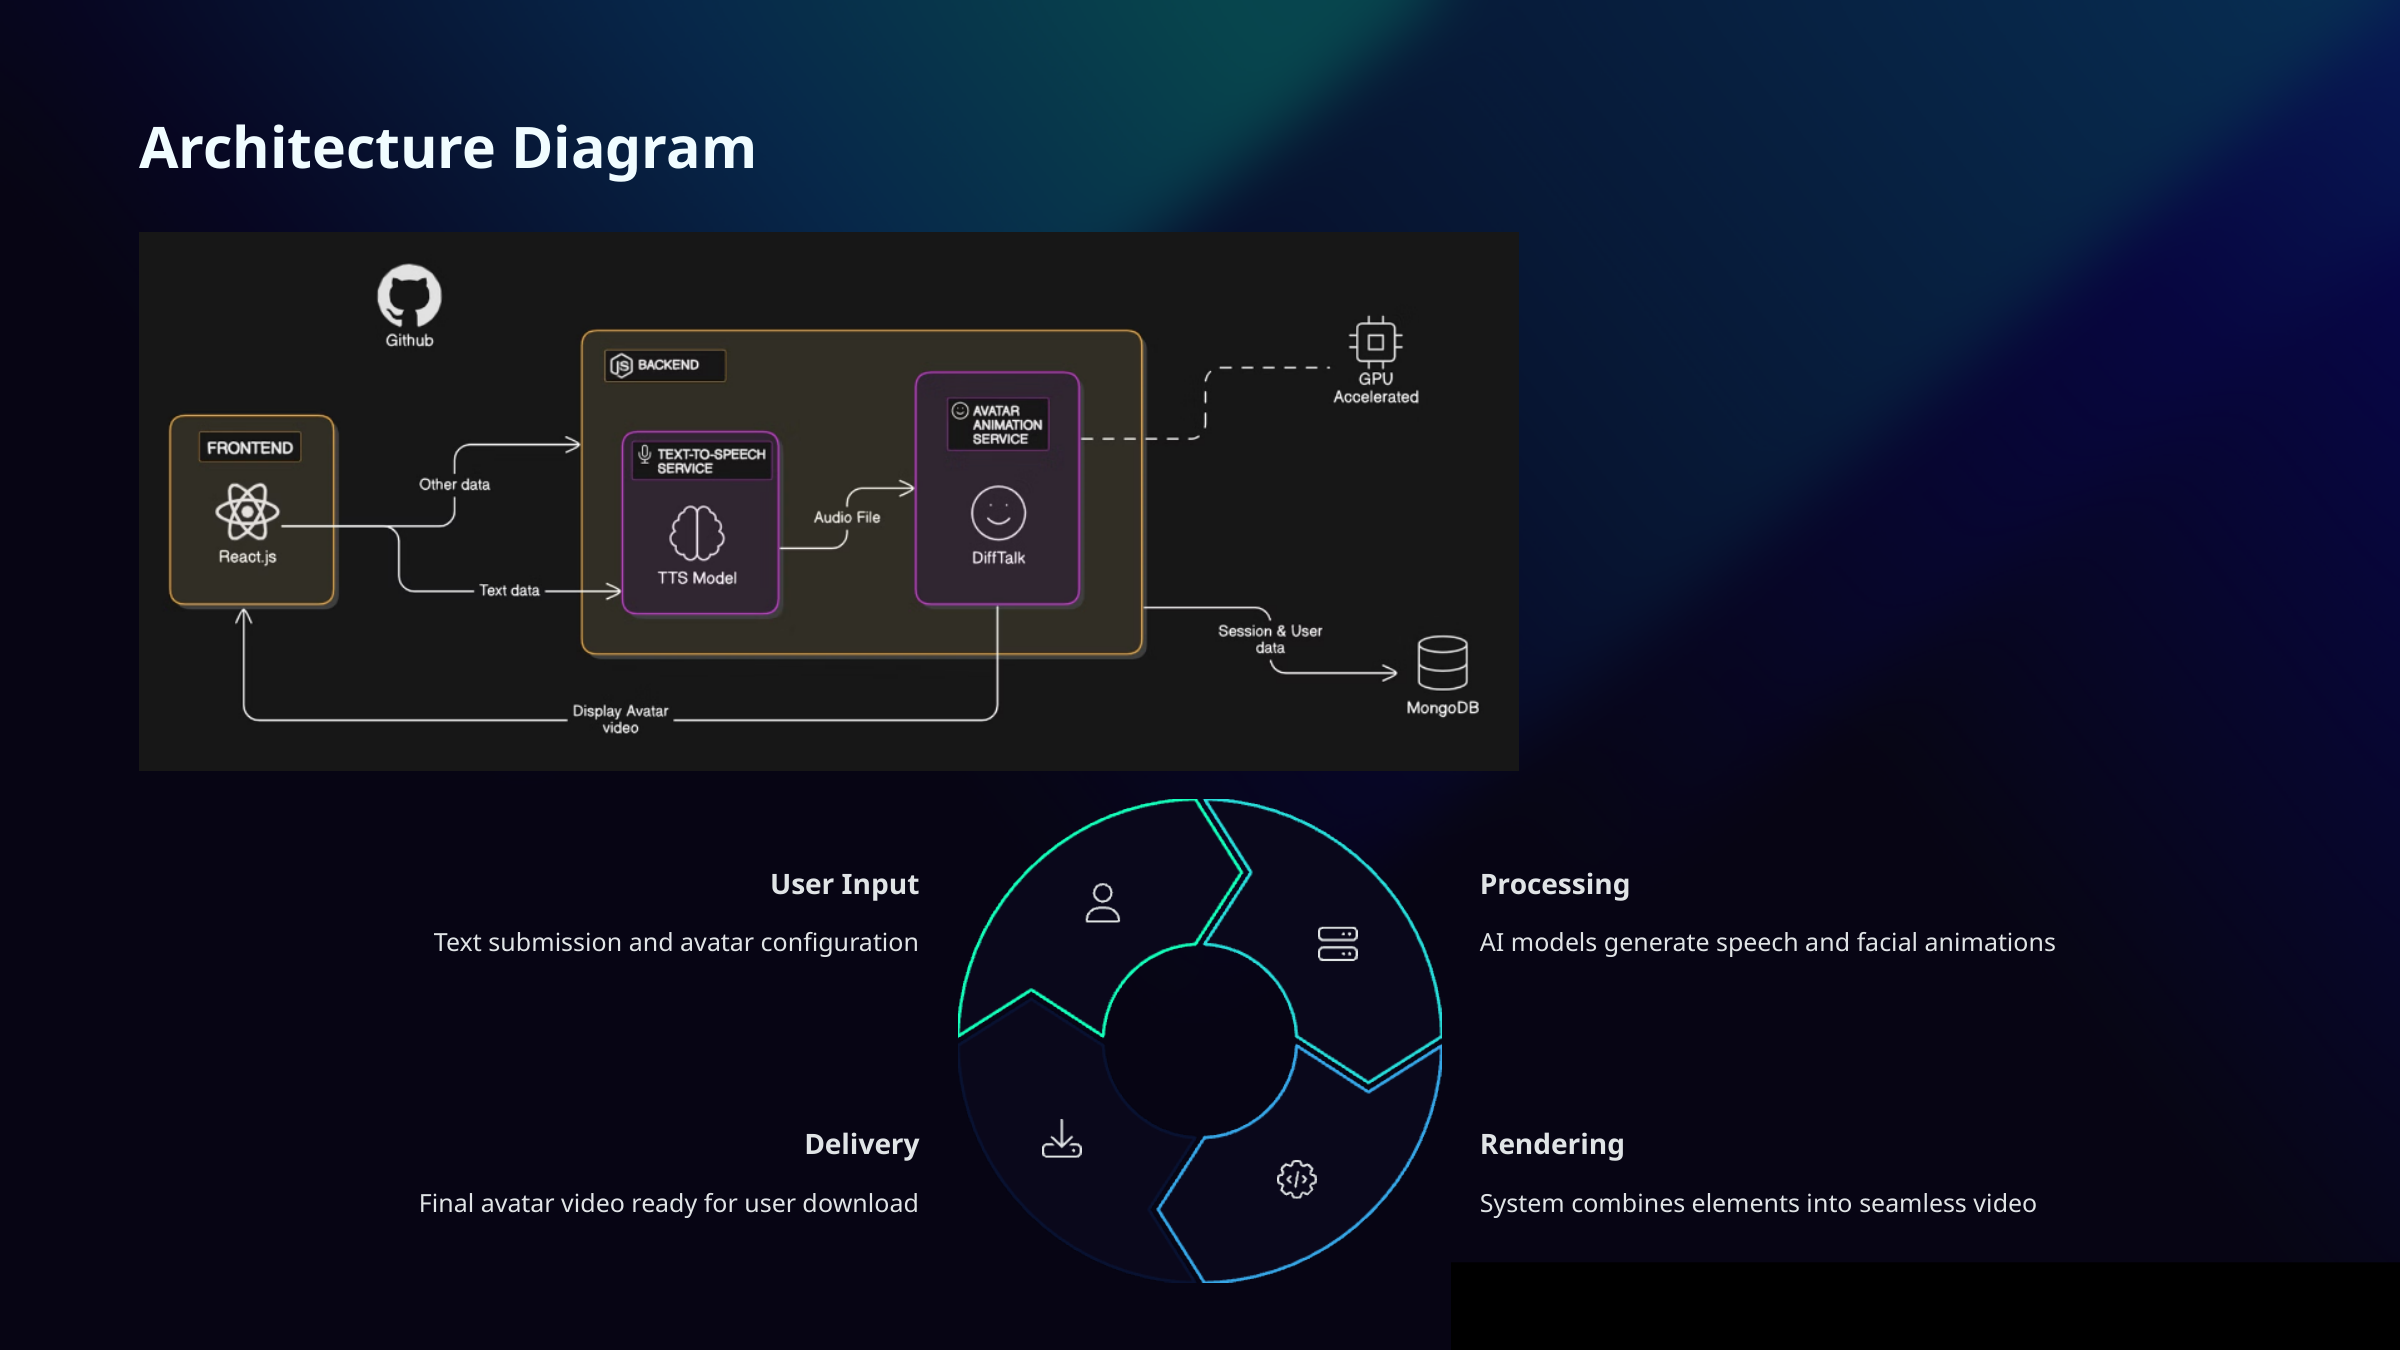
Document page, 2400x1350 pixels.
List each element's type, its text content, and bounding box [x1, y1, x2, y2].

picture [139, 232, 1519, 771]
text_box AI models generate speech and facial animations [1480, 915, 2261, 958]
text_box Rendering [1480, 1125, 1768, 1161]
text_box Delivery [632, 1125, 920, 1161]
text_box User Input [632, 864, 920, 901]
text_box System combines elements into seamless video [1480, 1176, 2261, 1218]
text_box Architecture Diagram [139, 109, 728, 182]
text_box Final avatar video ready for user download [139, 1176, 920, 1218]
picture [958, 799, 1442, 1283]
text_box [1451, 1262, 2400, 1350]
text_box Processing [1480, 864, 1768, 901]
text_box Text submission and avatar configuration [139, 915, 920, 958]
